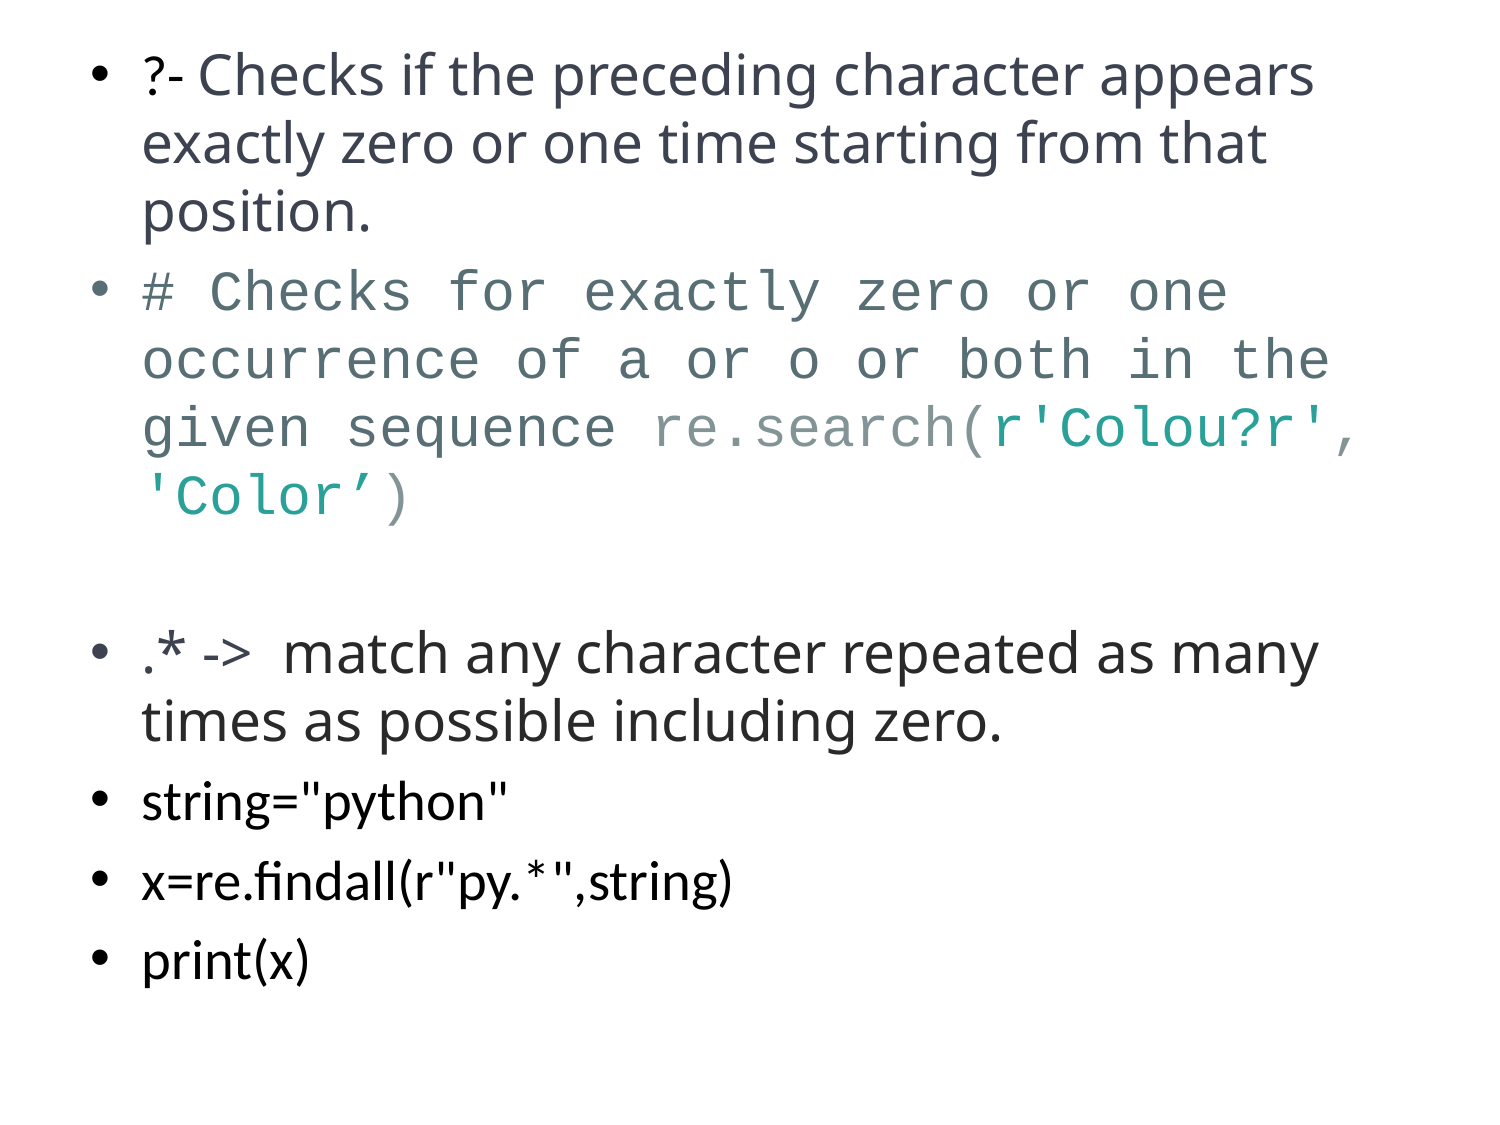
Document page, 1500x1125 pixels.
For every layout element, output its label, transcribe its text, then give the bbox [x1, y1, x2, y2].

list ?- Checks if the preceding character appears exactly zero or one time starting from that position. # Checks for exactly zero or one occurrence of a or o or both in the given sequence re.search(r'Colou?r', 'Color’) .* -> match any character repeated as many times as possible including zero. string="python" x=re.findall(r"py.*",string) print(x) [75, 30, 1425, 1005]
